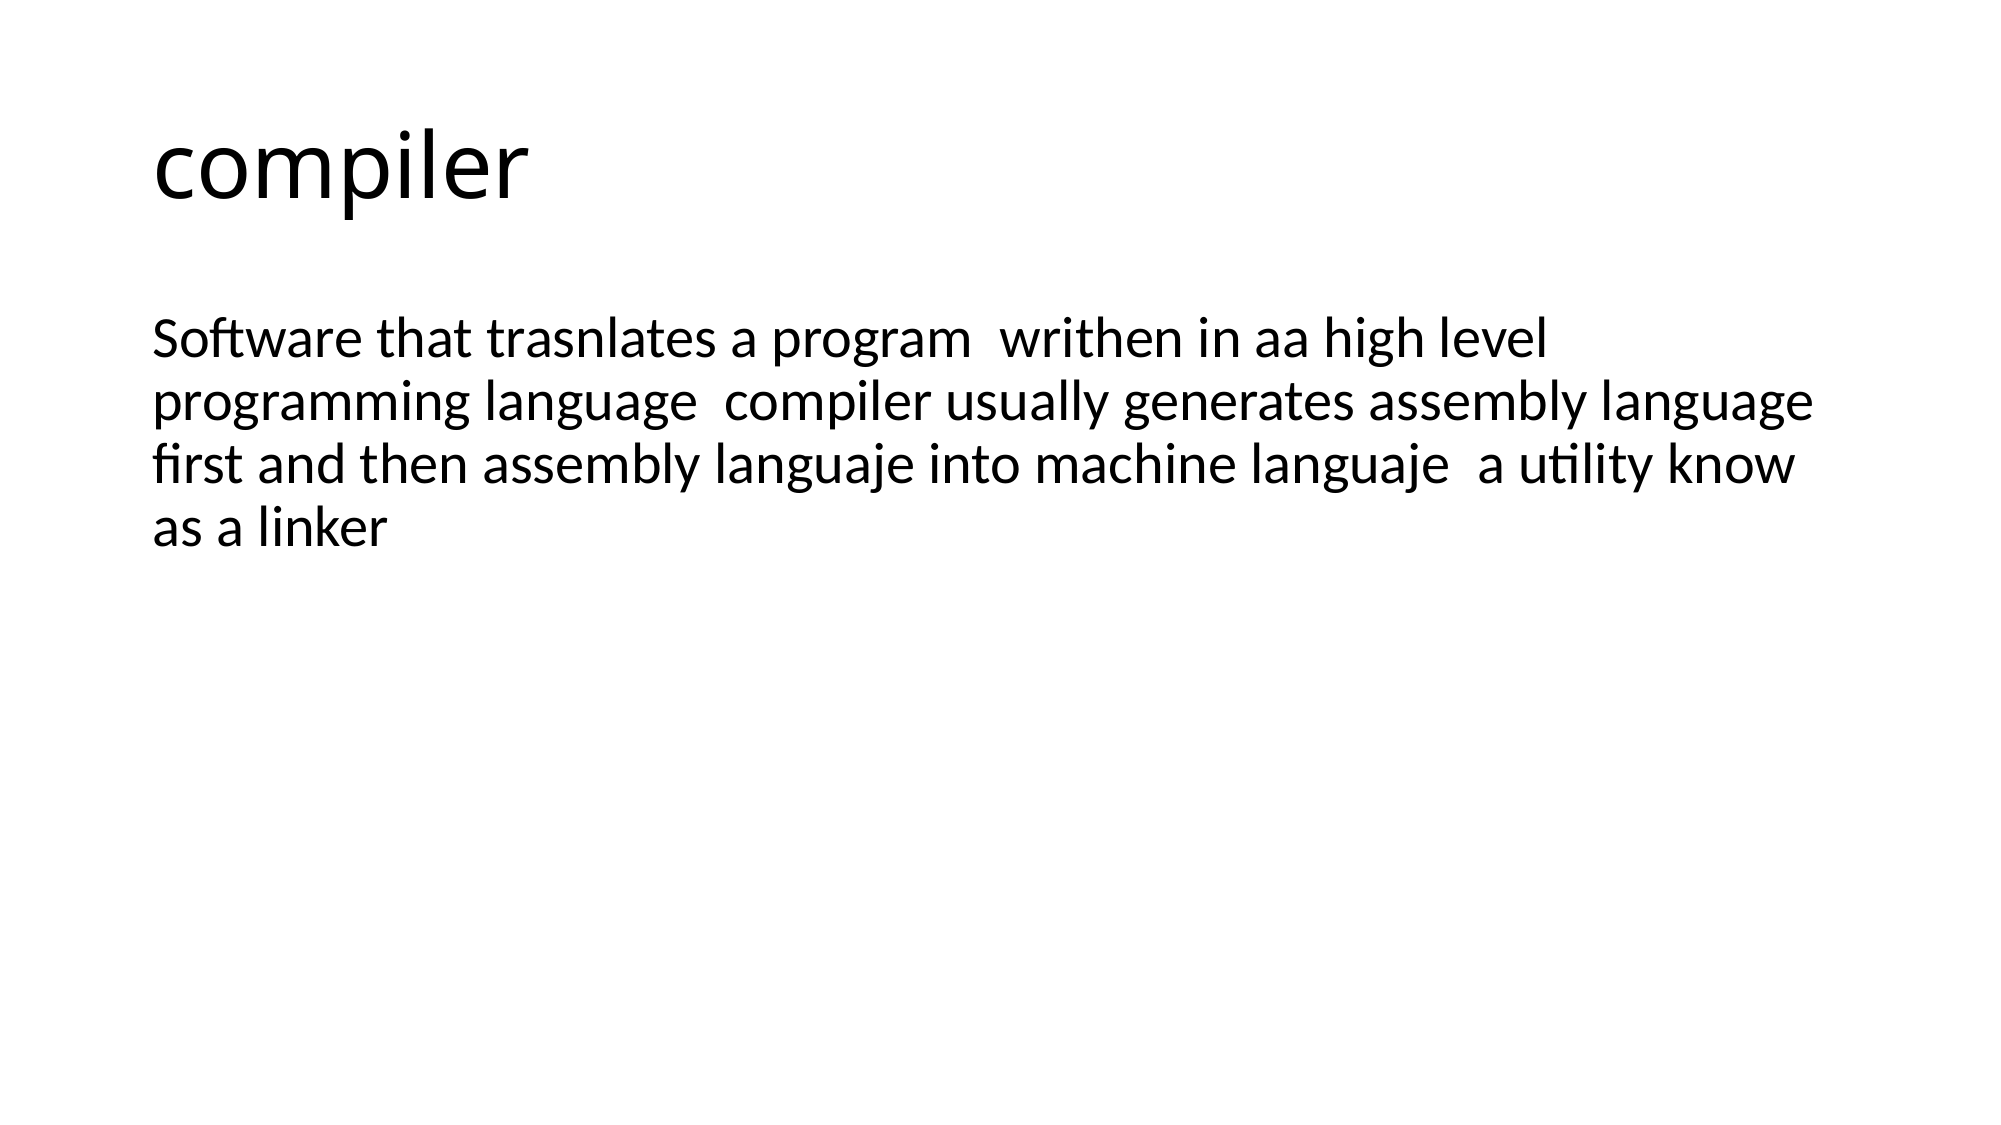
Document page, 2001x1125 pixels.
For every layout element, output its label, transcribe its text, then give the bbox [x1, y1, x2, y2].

list Software that trasnlates a program writhen in aa high level programming language compiler usually generates assembly language first and then assembly languaje into machine languaje a utility know as a linker [137, 299, 1863, 1014]
title compiler [137, 59, 1863, 278]
